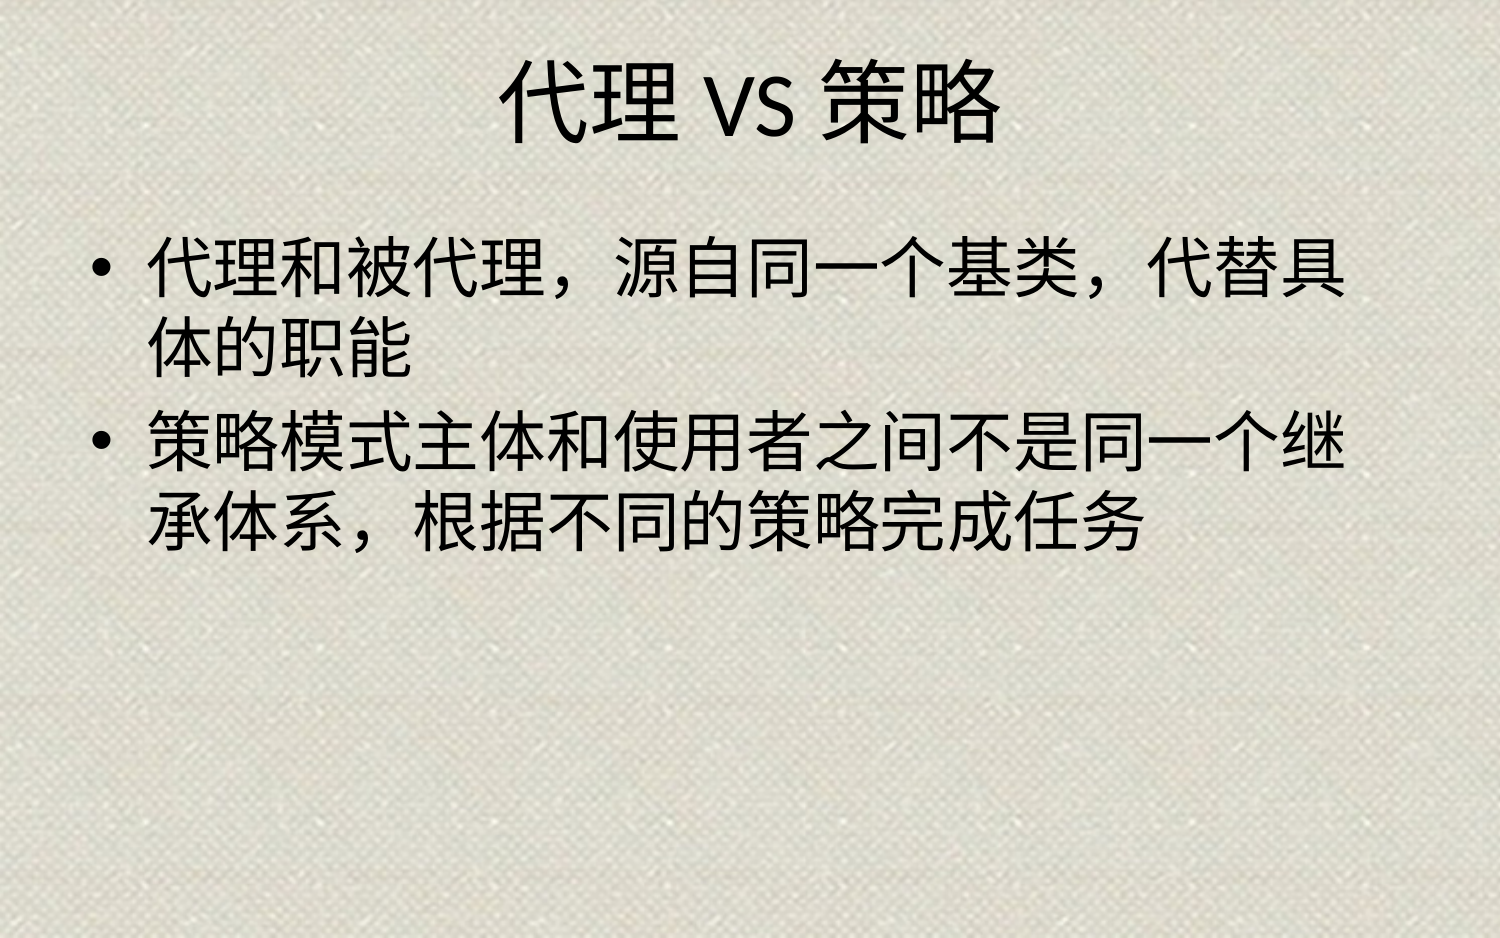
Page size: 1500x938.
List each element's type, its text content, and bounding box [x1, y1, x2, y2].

picture [0, 0, 1500, 938]
title 代理VS策略 [75, 37, 1425, 194]
list 代理和被代理，源自同一个基类，代替具体的职能 策略模式主体和使用者之间不是同一个继承体系，根据不同的策略完成任务 [75, 218, 1425, 838]
